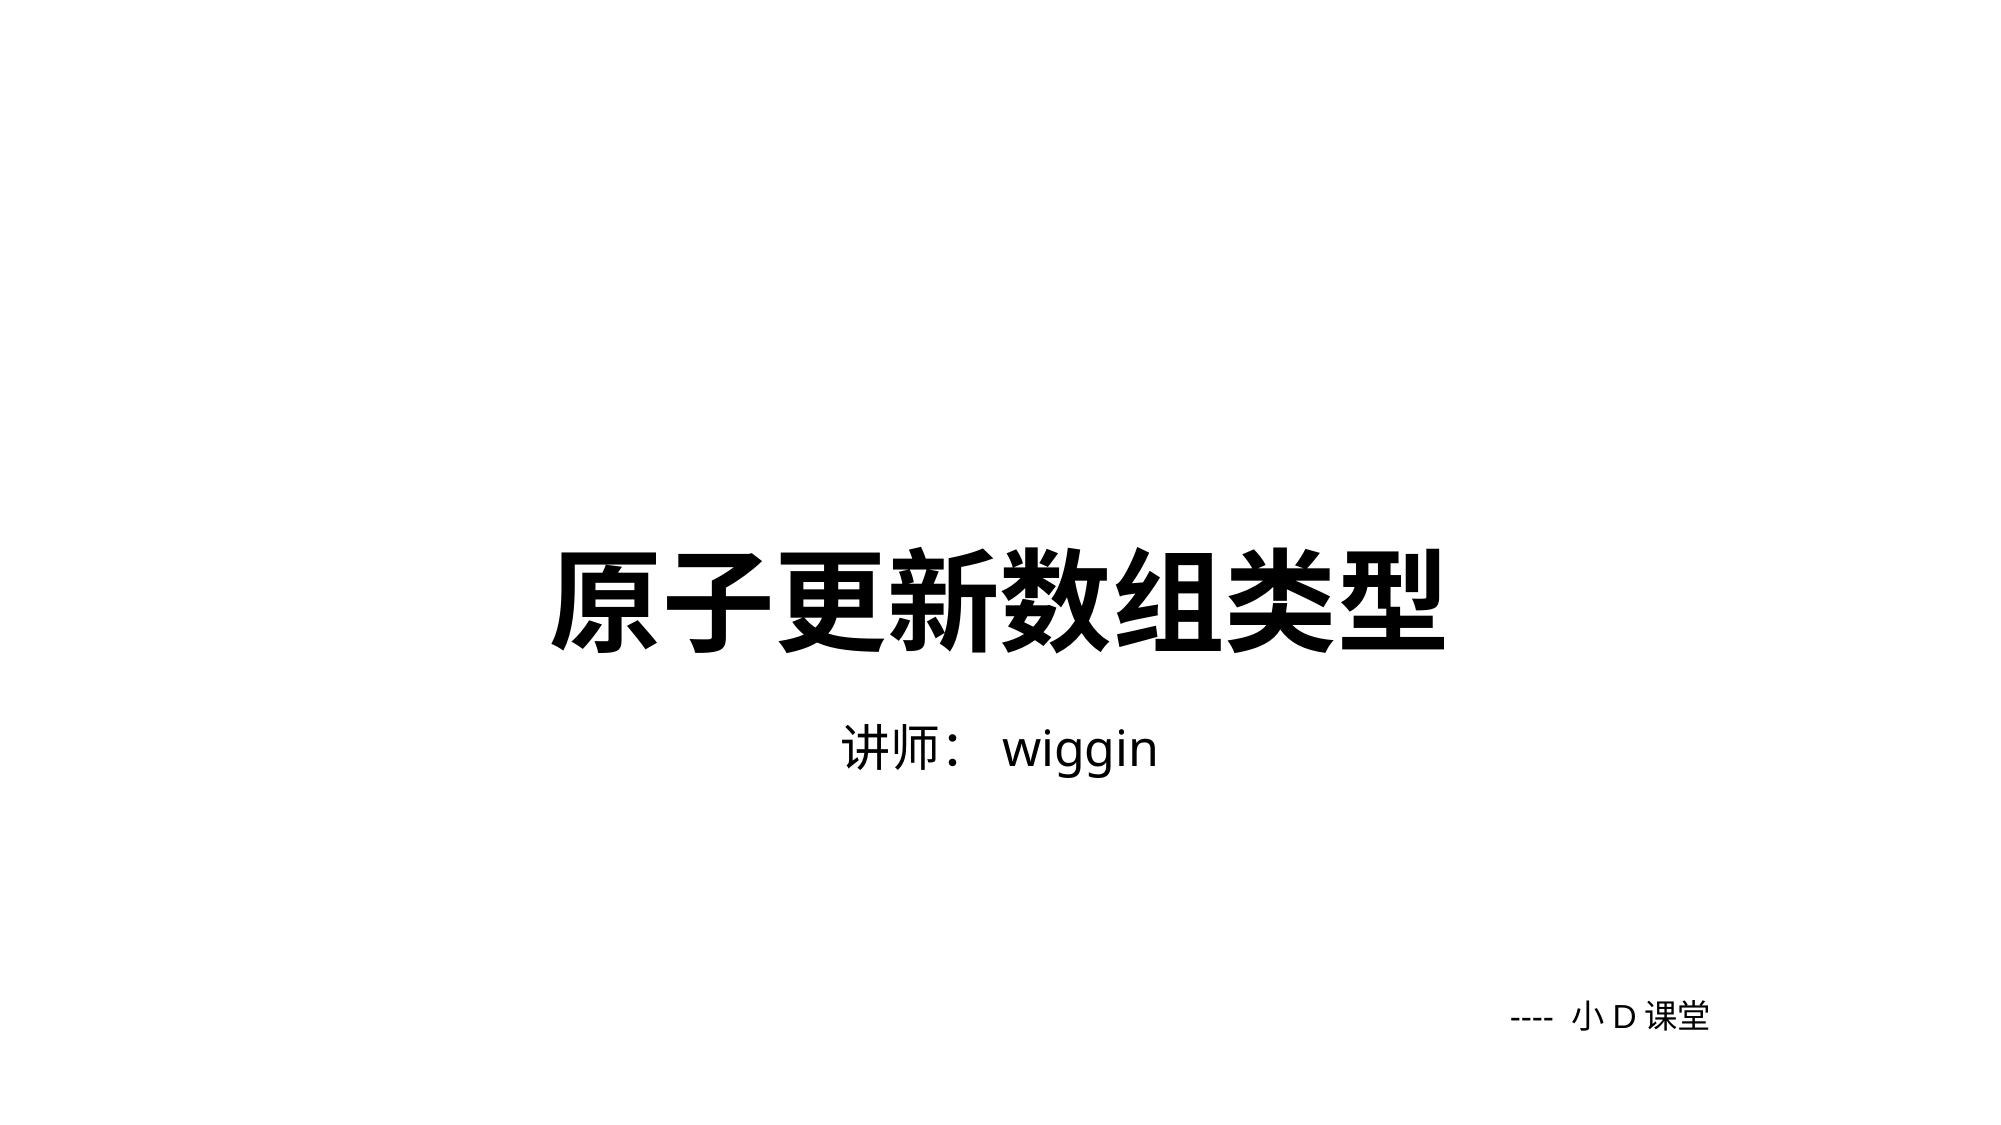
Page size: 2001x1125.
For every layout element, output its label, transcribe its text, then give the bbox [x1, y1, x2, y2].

text_box ---- 小D课堂 [775, 987, 1726, 1102]
title 原子更新数组类型 [216, 283, 1784, 676]
subtitle 讲师：wiggin [249, 716, 1750, 988]
